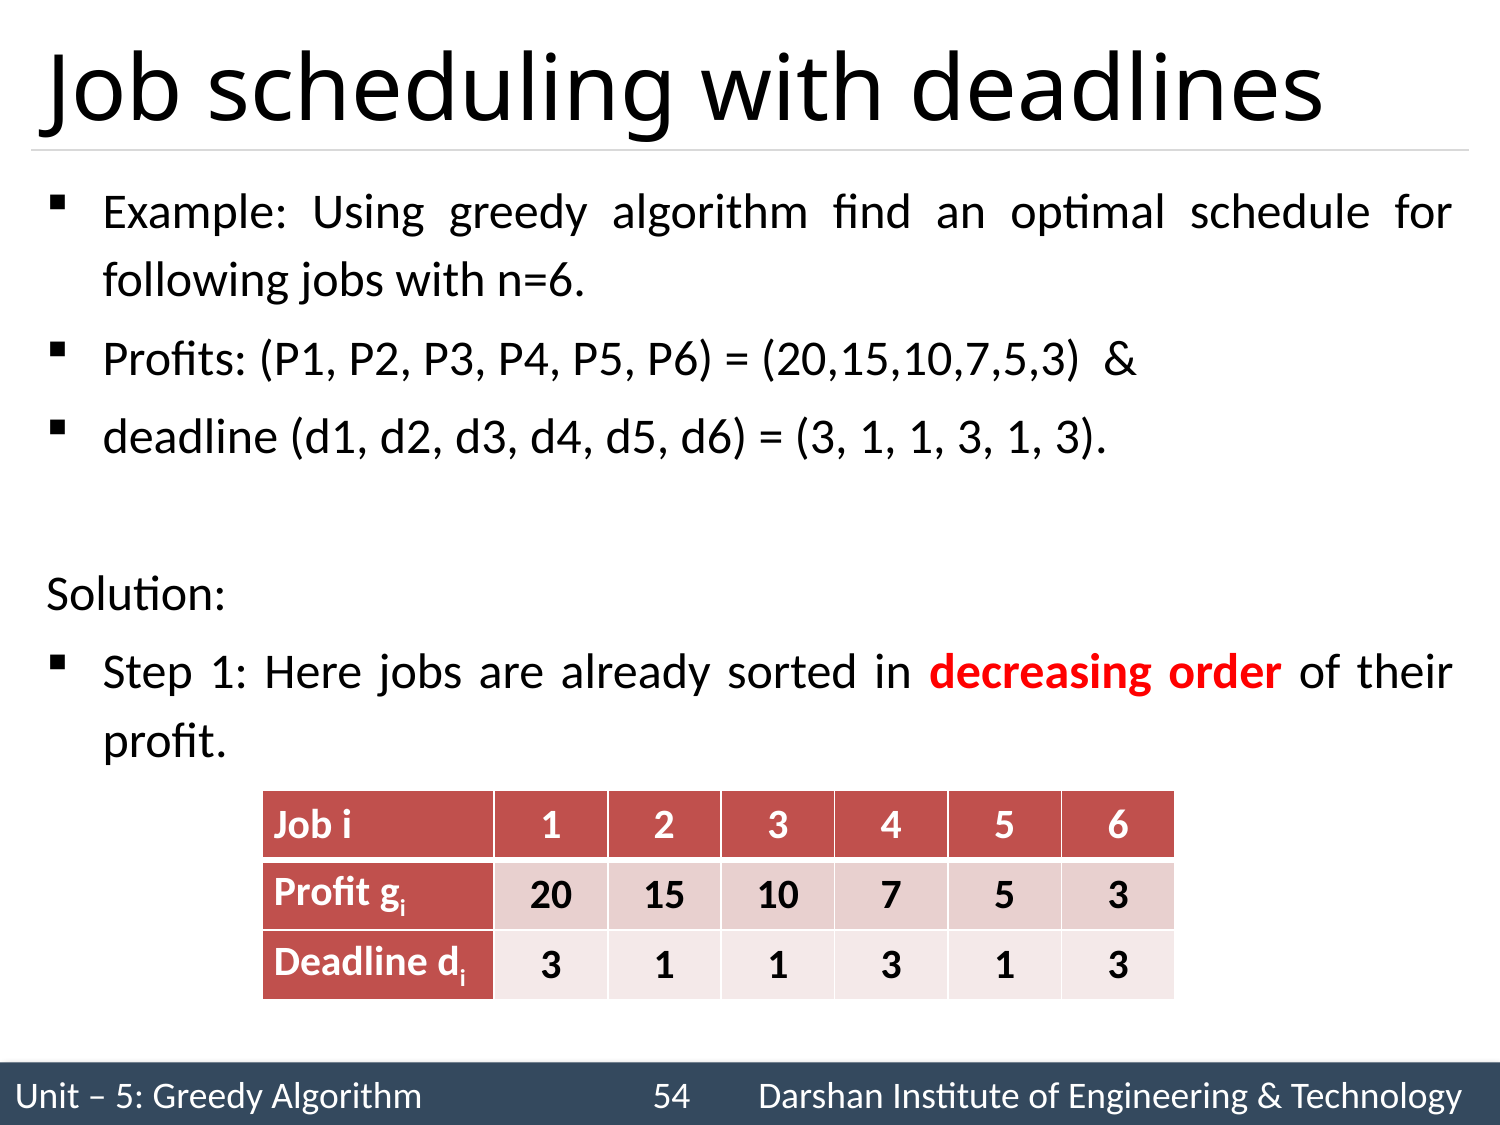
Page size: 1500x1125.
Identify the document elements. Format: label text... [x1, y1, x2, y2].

table_header Job i [263, 791, 493, 857]
table_header 4 [835, 791, 947, 857]
table_cell 1 [609, 931, 720, 999]
table_cell 3 [495, 931, 607, 999]
table_cell 10 [722, 863, 834, 929]
title Job scheduling with deadlines [31, 17, 1469, 150]
table_cell 3 [835, 931, 947, 999]
table_header 1 [495, 791, 607, 857]
table_cell 7 [835, 863, 947, 929]
table_header 6 [1062, 791, 1174, 857]
table_cell 20 [495, 863, 607, 929]
table_cell 3 [1062, 931, 1174, 999]
table_cell 15 [609, 863, 720, 929]
table_cell 5 [949, 863, 1061, 929]
list Example: Using greedy algorithm find an optimal schedule for following jobs with n=6. Profits: (P1, P2, P3, P4, P5, P6) = (20,15,10,7,5,3) & deadline (d1, d2, d3, d4, d5, d6) = (3, 1, 1, 3, 1, 3). Solution: Step 1: Here jobs are already sorted in decreasing order of their profit. [31, 162, 1469, 1038]
table_header 3 [722, 791, 834, 857]
table_header 2 [609, 791, 720, 857]
table_cell 3 [1062, 863, 1174, 929]
table_cell Profit gi [263, 863, 493, 929]
table_cell Deadline di [263, 931, 493, 999]
table_cell 1 [722, 931, 834, 999]
table_cell 1 [949, 931, 1061, 999]
table_header 5 [949, 791, 1061, 857]
